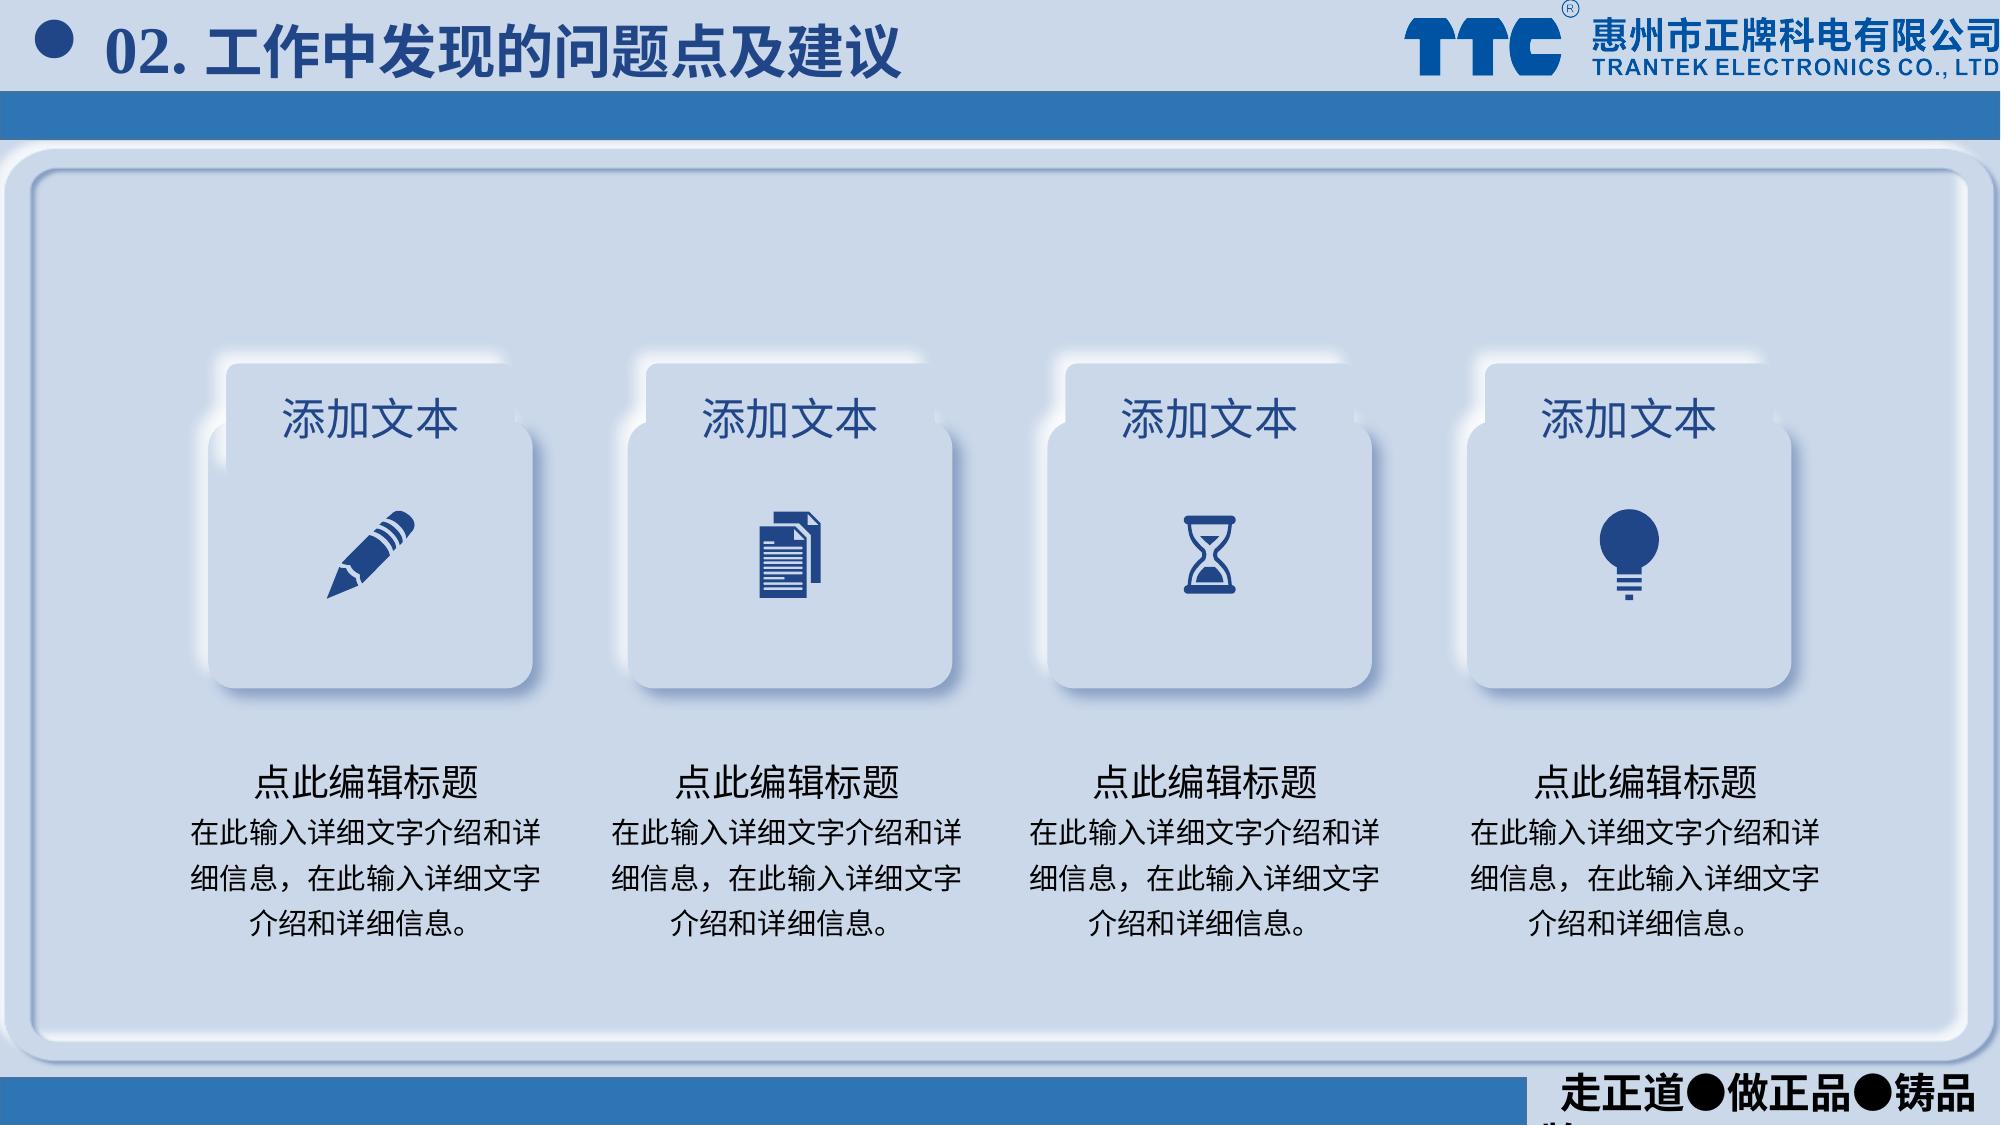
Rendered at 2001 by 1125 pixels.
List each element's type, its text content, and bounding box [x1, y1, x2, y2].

picture [1404, 0, 1999, 79]
text_box 02.工作中发现的问题点及建议 [14, 0, 949, 95]
picture [0, 141, 2000, 1070]
